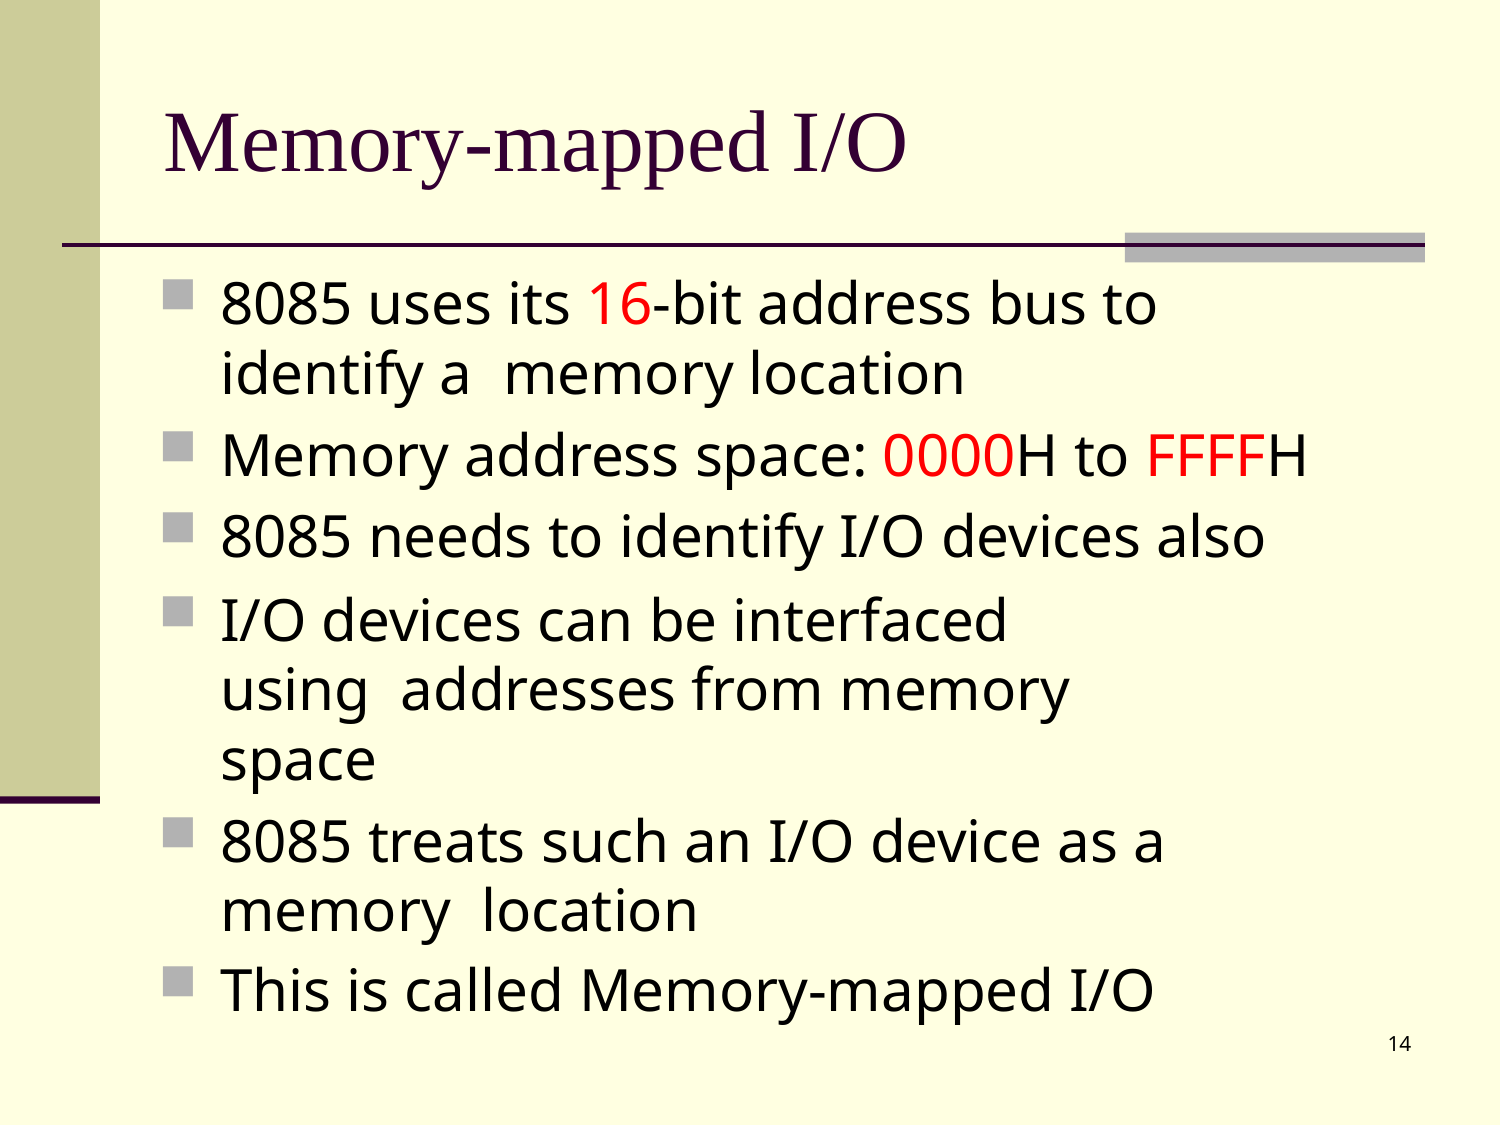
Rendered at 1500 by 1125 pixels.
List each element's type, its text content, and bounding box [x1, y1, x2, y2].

title Memory-mapped I/O [161, 81, 912, 264]
slide_number 14 [1381, 1030, 1418, 1125]
text_box 8085 uses its 16-bit address bus to identify a memory location Memory address space: 0000H to FFFFH 8085 needs to identify I/O devices also I/O devices can be interfaced using addresses from memory space 8085 treats such an I/O device as a memory location This is called Memory-mapped I/O [156, 264, 1376, 1024]
